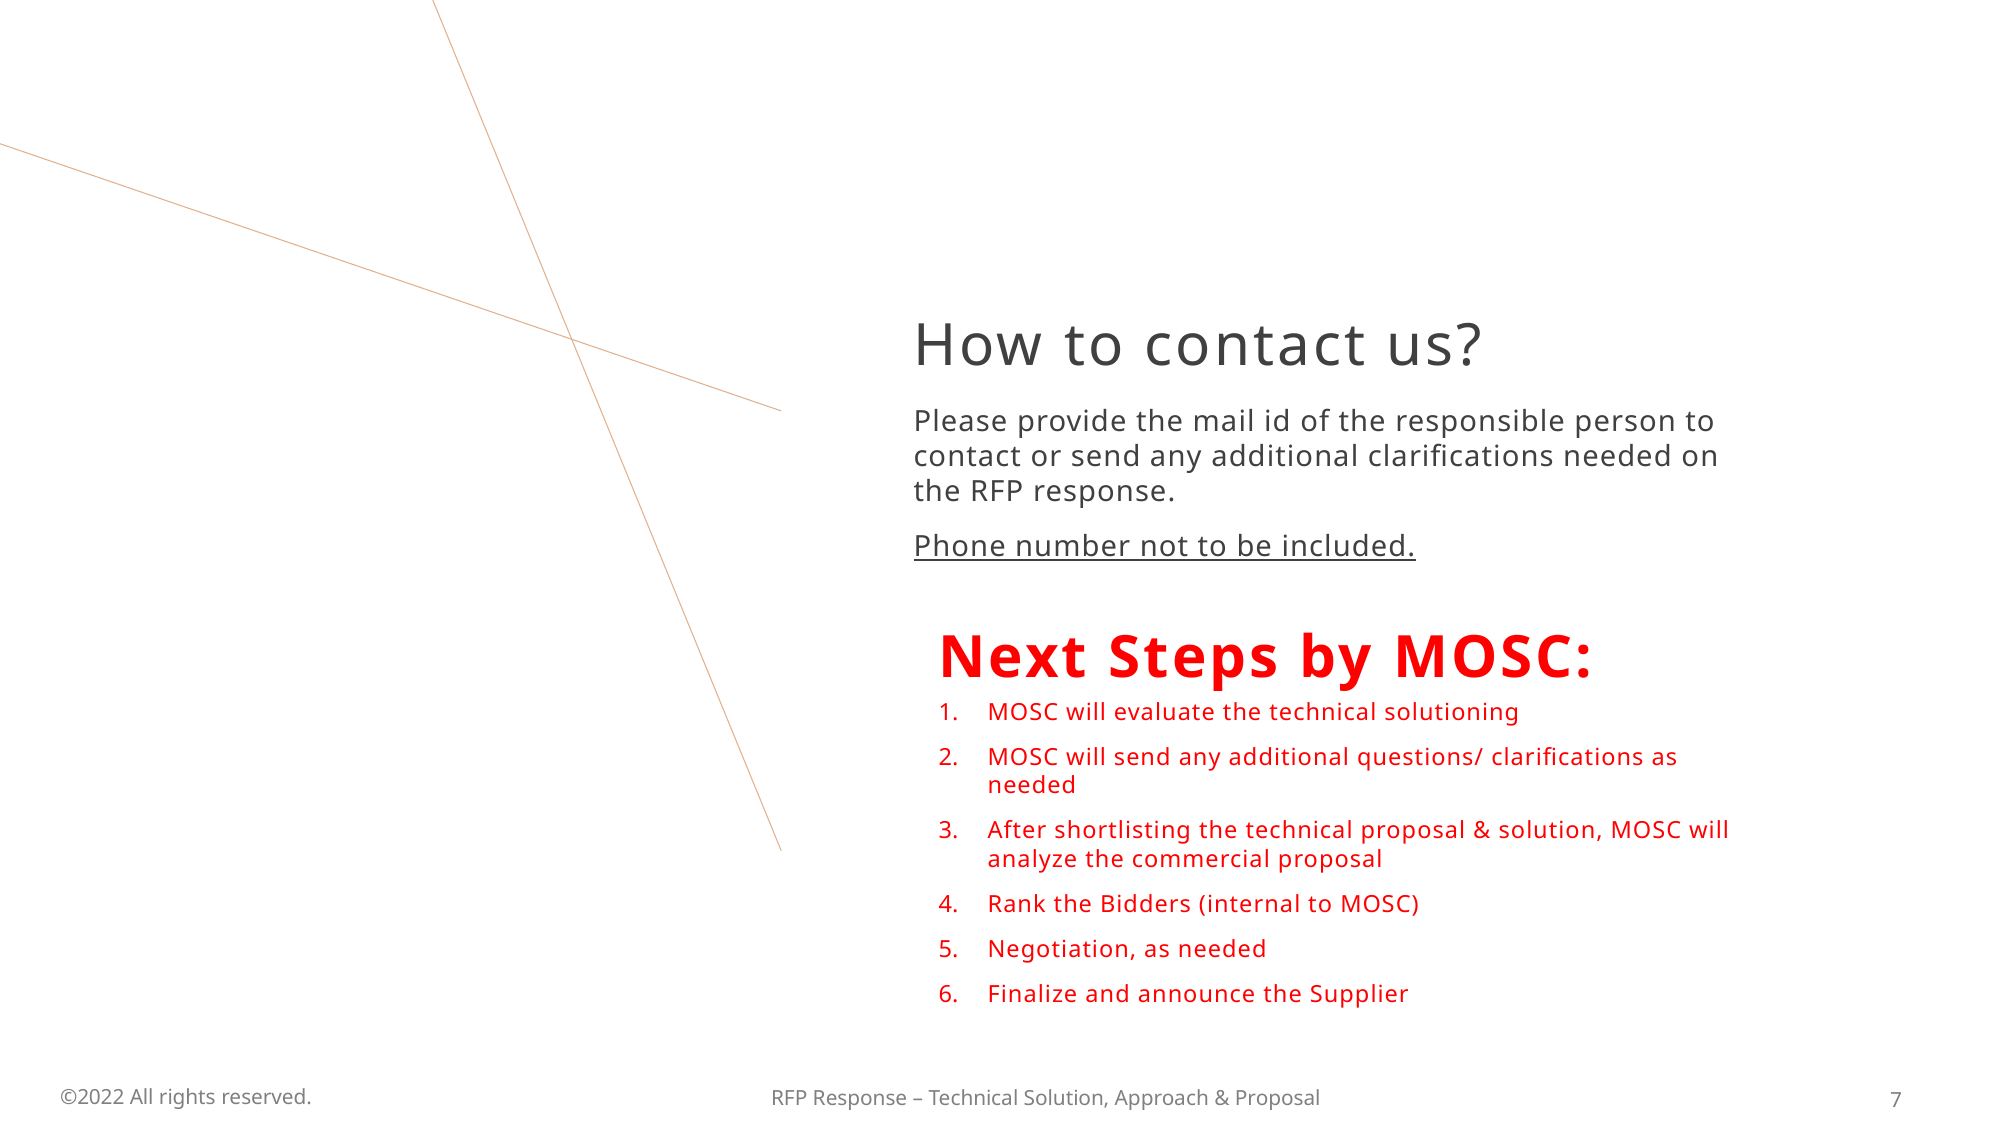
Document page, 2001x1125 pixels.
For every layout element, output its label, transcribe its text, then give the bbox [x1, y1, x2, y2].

text_box MOSC will evaluate the technical solutioning MOSC will send any additional questions/ clarifications as needed After shortlisting the technical proposal & solution, MOSC will analyze the commercial proposal Rank the Bidders (internal to MOSC) Negotiation, as needed Finalize and announce the Supplier [923, 685, 1762, 1015]
list Please provide the mail id of the responsible person to contact or send any additional clarifications needed on the RFP response. Phone number not to be included. [898, 428, 1737, 571]
title How to contact us? [898, 293, 1737, 386]
text_box Next Steps by MOSC: [923, 605, 1762, 685]
